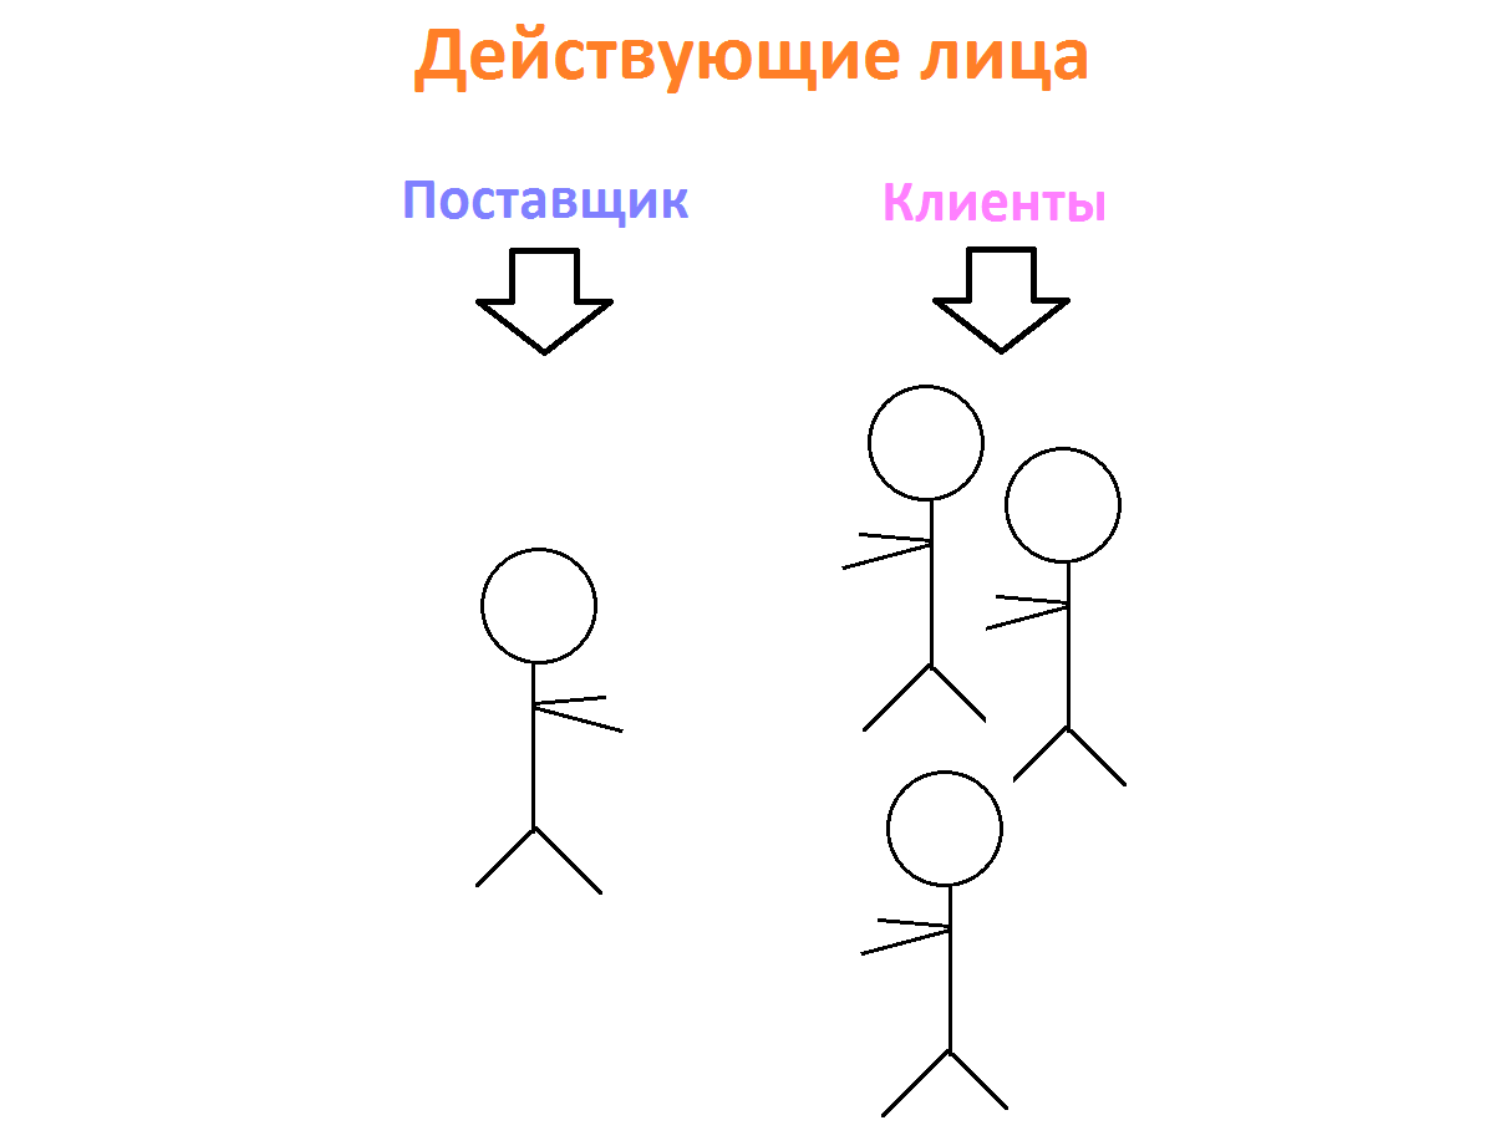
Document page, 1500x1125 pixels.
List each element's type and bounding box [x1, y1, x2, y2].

picture [371, 0, 1165, 1125]
